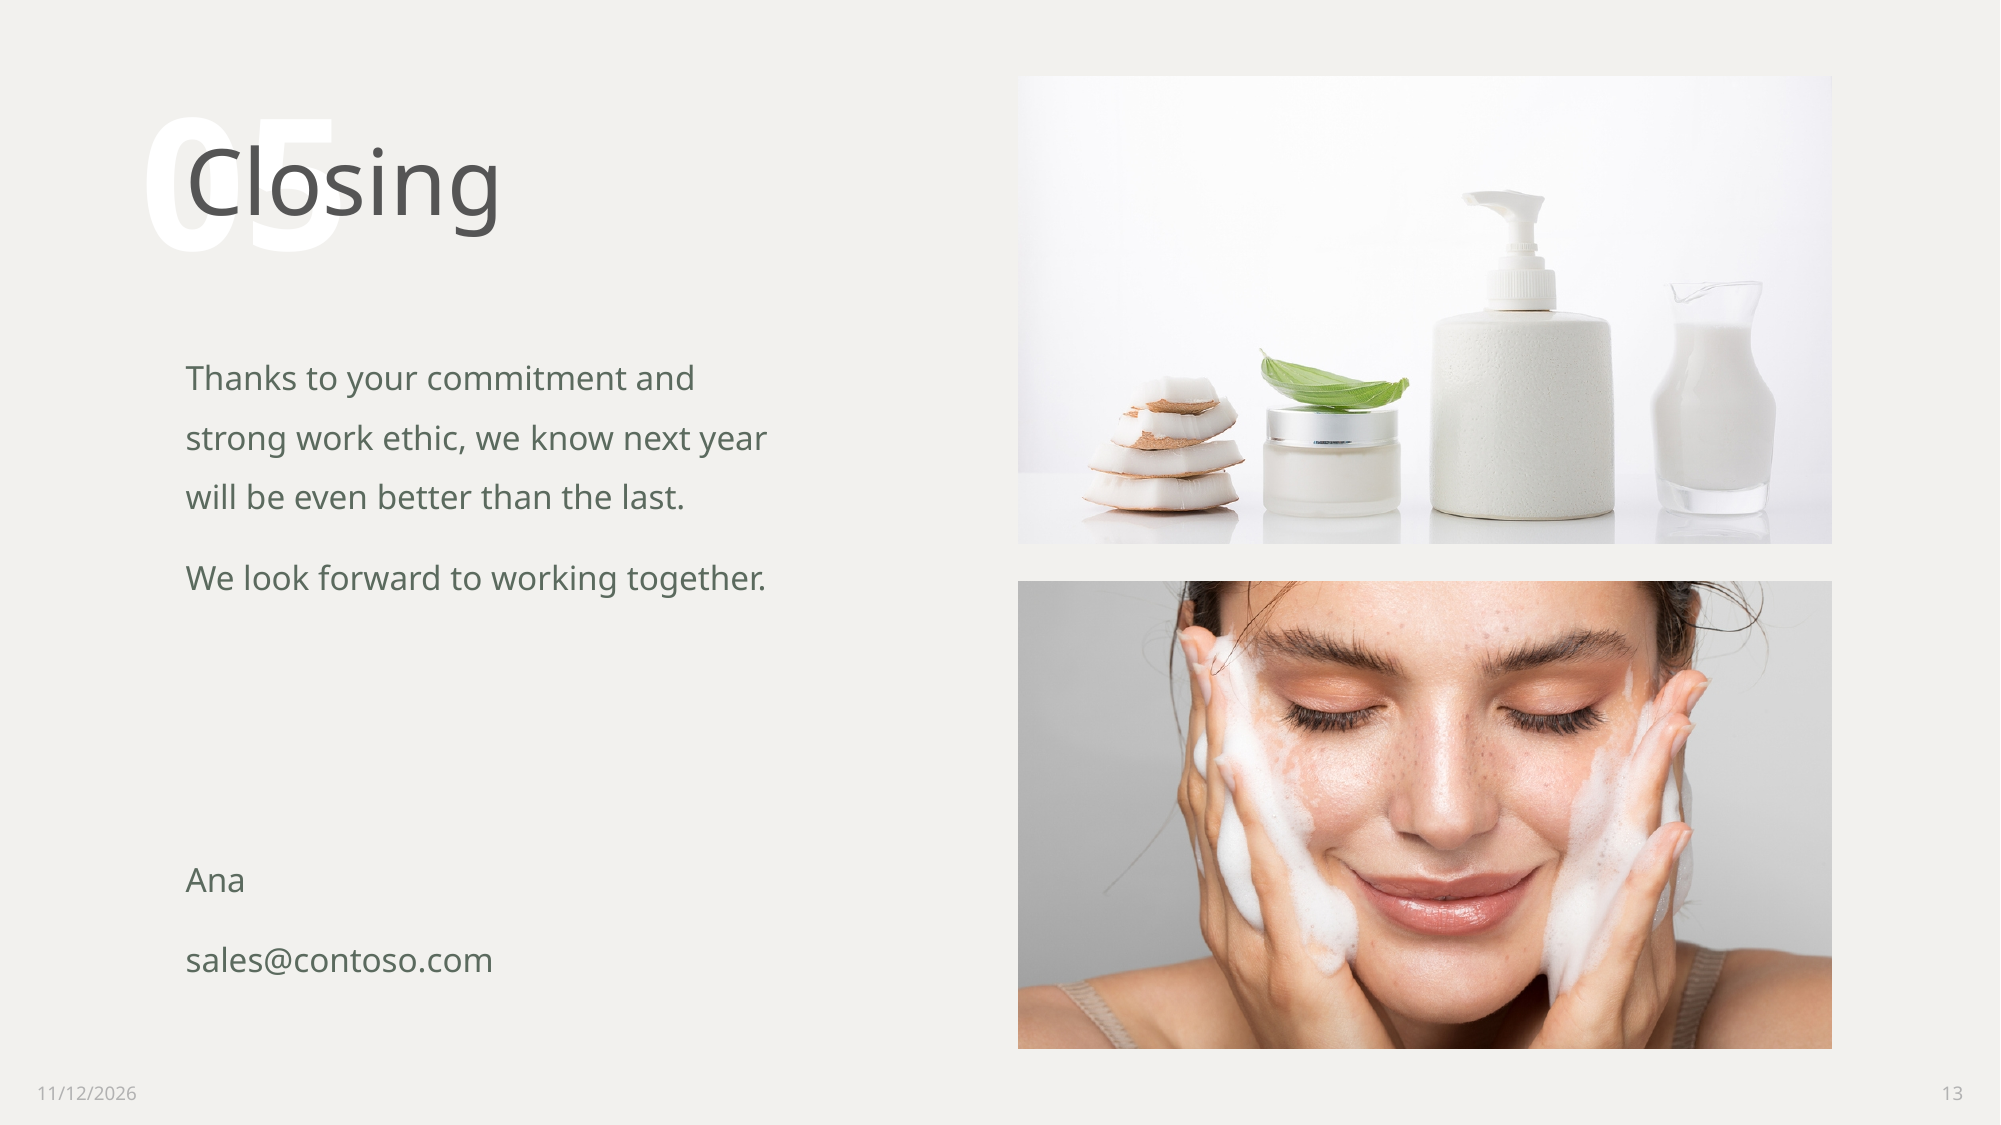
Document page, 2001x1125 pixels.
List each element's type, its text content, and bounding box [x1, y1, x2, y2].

slide_number 13 [1528, 1064, 1979, 1124]
title Closing [170, 76, 817, 297]
picture [1018, 76, 1832, 544]
picture [1018, 581, 1832, 1049]
list Thanks to your commitment and strong work ethic, we know next year will be even better than the last. We look forward to working together. [170, 329, 815, 798]
list 05 [124, 84, 610, 304]
list Ana sales@contoso.com [170, 831, 813, 1048]
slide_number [21, 1064, 472, 1124]
